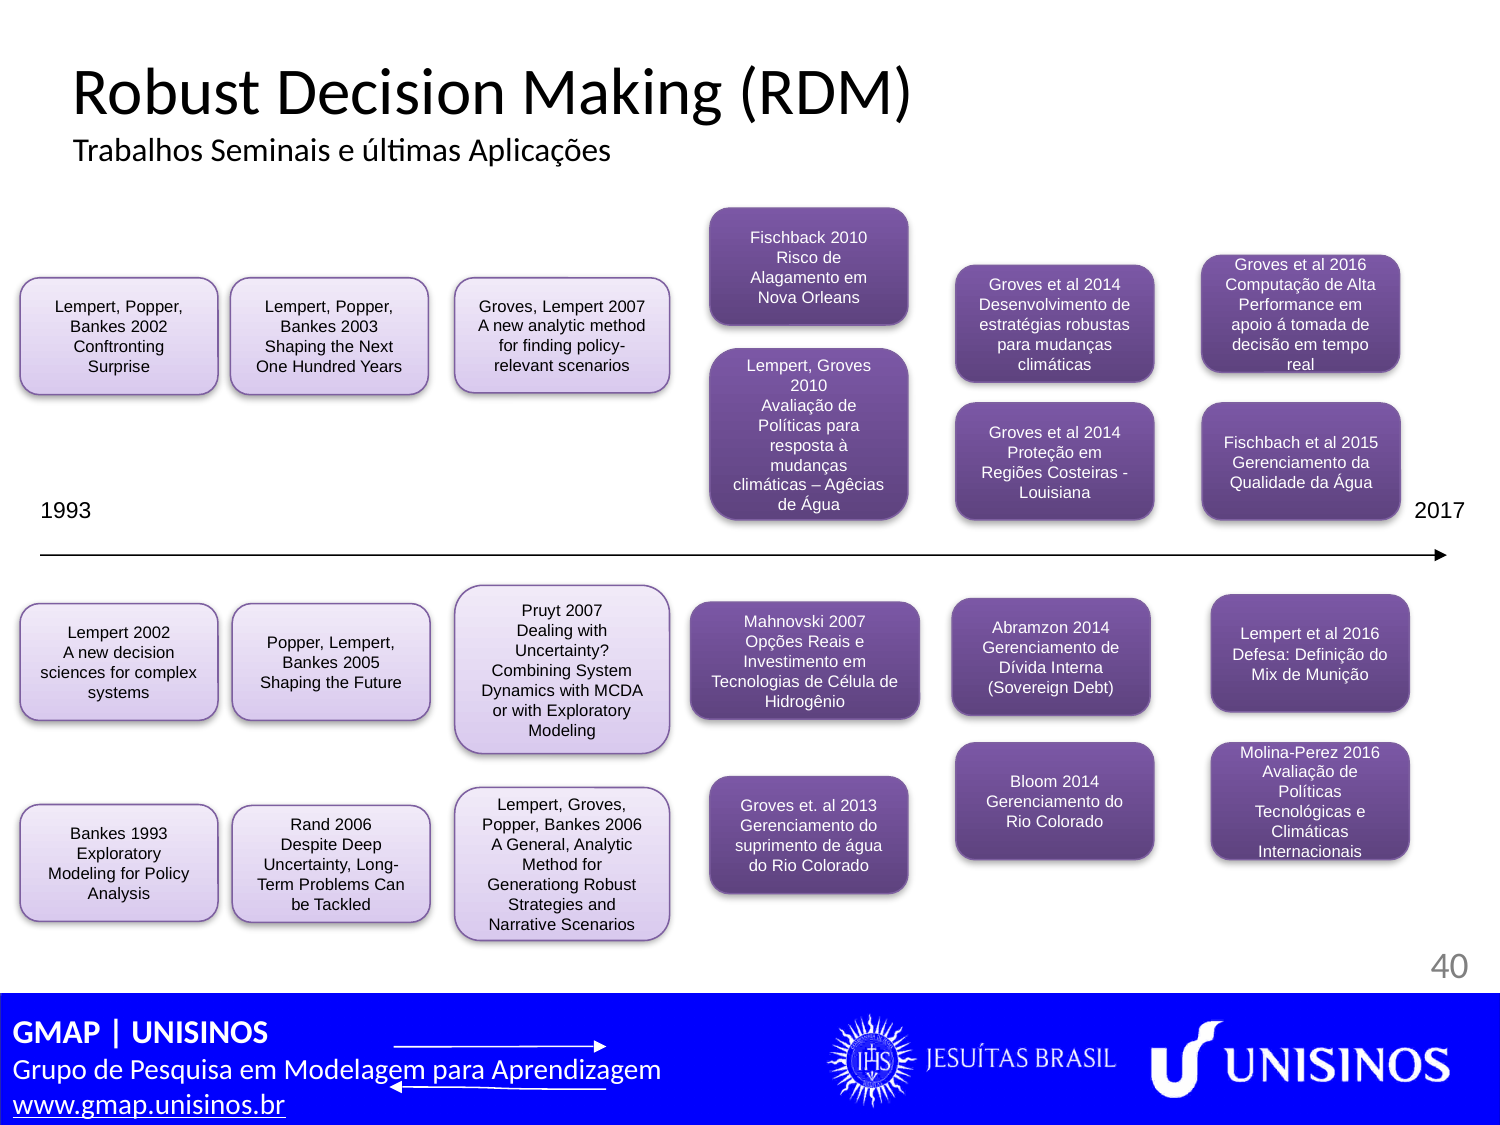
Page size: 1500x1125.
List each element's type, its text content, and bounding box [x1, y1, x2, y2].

title Robust Decision Making (RDM) Trabalhos Seminais e últimas Aplicações [57, 39, 1408, 176]
text_box Rand 2006 Despite Deep Uncertainty, Long-Term Problems Can be Tackled [231, 804, 431, 924]
text_box 1993 [25, 488, 160, 531]
text_box Bloom 2014 Gerenciamento do Rio Colorado [955, 742, 1155, 861]
text_box Lempert et al 2016 Defesa: Definição do Mix de Munição [1210, 594, 1411, 713]
text_box Mahnovski 2007 Opções Reais e Investimento em Tecnologias de Célula de Hidrogênio [689, 601, 921, 720]
text_box Bankes 1993 Exploratory Modeling for Policy Analysis [19, 803, 219, 923]
text_box 2017 [1399, 488, 1483, 531]
text_box Pruyt 2007 Dealing with Uncertainty? Combining System Dynamics with MCDA or with Exploratory Modeling [453, 584, 671, 755]
text_box Fischback 2010 Risco de Alagamento em Nova Orleans [709, 207, 909, 326]
text_box Groves et al 2014 Desenvolvimento de estratégias robustas para mudanças climáticas [955, 264, 1155, 383]
text_box Lempert 2002 A new decision sciences for complex systems [19, 602, 219, 722]
text_box Abramzon 2014 Gerenciamento de Dívida Interna (Sovereign Debt) [951, 597, 1151, 717]
text_box Groves et. al 2013 Gerenciamento do suprimento de água do Rio Colorado [709, 775, 909, 895]
text_box Lempert, Popper, Bankes 2003 Shaping the Next One Hundred Years [229, 276, 430, 396]
text_box Lempert, Groves, Popper, Bankes 2006 A General, Analytic Method for Generationg Robust Strategies and Narrative Scenarios [453, 786, 671, 942]
text_box Fischbach et al 2015 Gerenciamento da Qualidade da Água [1201, 402, 1402, 521]
picture [0, 993, 1500, 1125]
text_box Lempert, Popper, Bankes 2002 Conftronting Surprise [19, 276, 219, 396]
text_box Groves et al 2014 Proteção em Regiões Costeiras - Louisiana [955, 402, 1155, 521]
text_box Molina-Perez 2016 Avaliação de Políticas Tecnológicas e Climáticas Internacionais [1210, 742, 1411, 861]
text_box Popper, Lempert, Bankes 2005 Shaping the Future [231, 602, 431, 722]
text_box Lempert, Groves 2010 Avaliação de Políticas para resposta à mudanças climáticas – Agêcias de Água [709, 348, 909, 521]
text_box Groves et al 2016 Computação de Alta Performance em apoio á tomada de decisão em tempo real [1200, 254, 1401, 374]
text_box Groves, Lempert 2007 A new analytic method for finding policy-relevant scenarios [453, 276, 671, 394]
